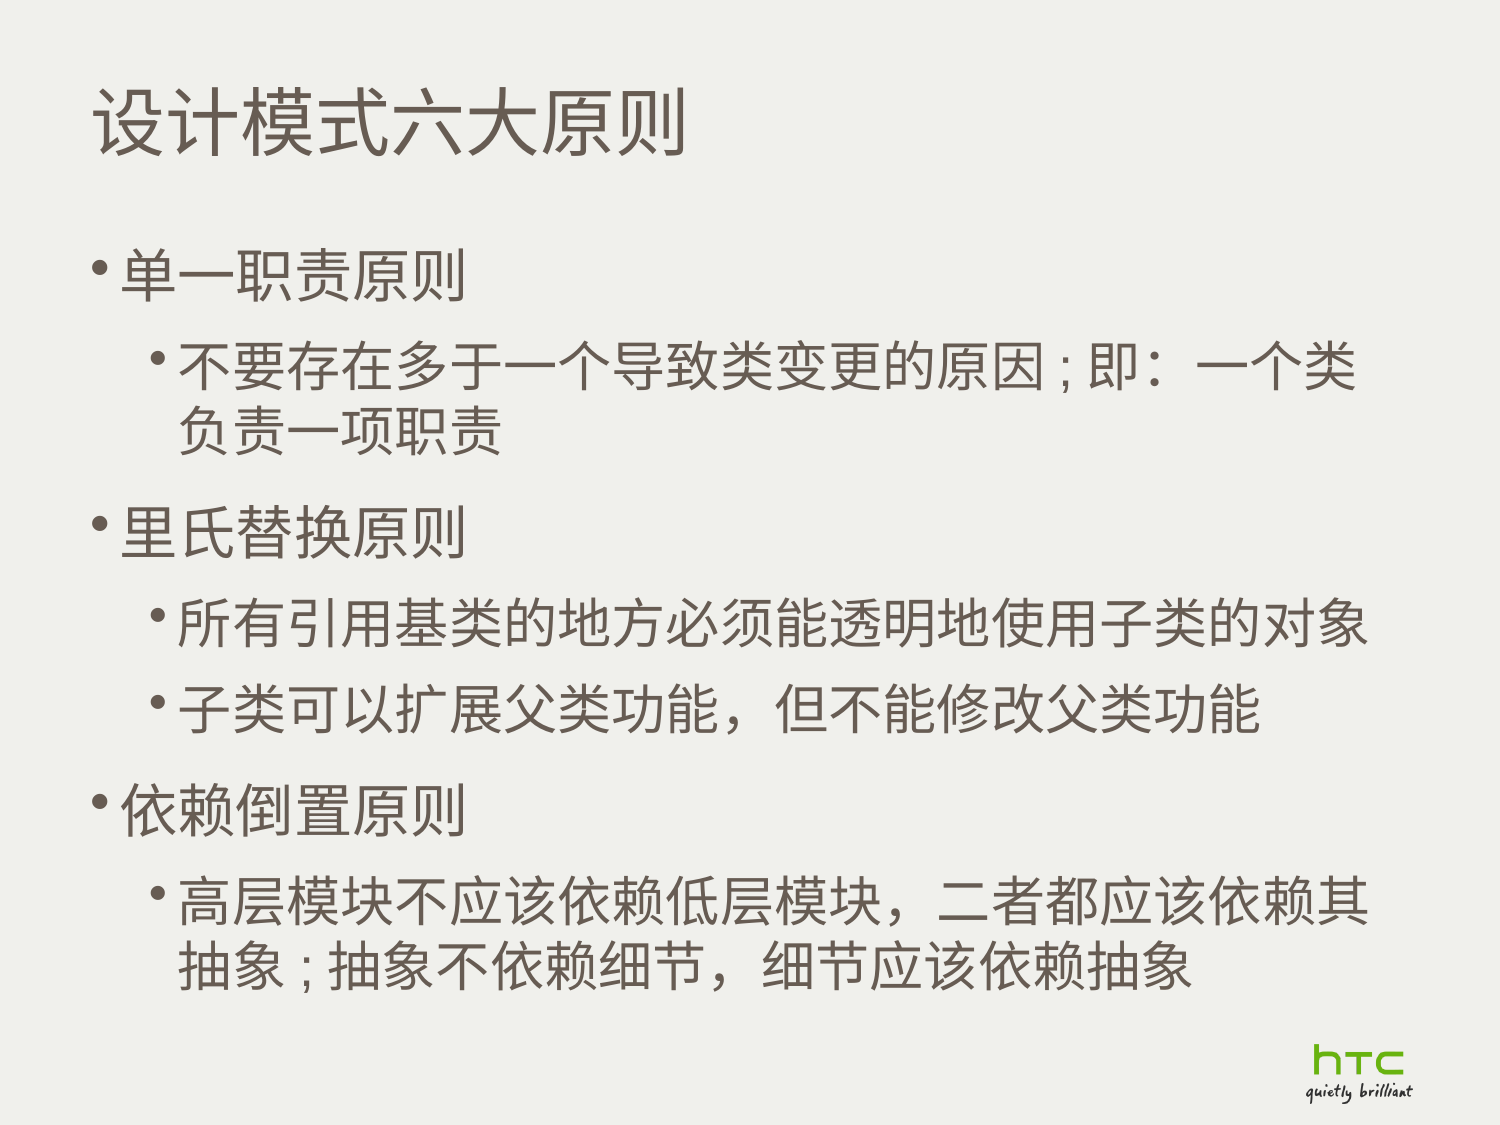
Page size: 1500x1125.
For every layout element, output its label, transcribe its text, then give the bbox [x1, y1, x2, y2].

picture [1306, 1044, 1413, 1104]
title 设计模式六大原则 [74, 67, 1426, 173]
list 单一职责原则 不要存在多于一个导致类变更的原因;即：一个类负责一项职责 里氏替换原则 所有引用基类的地方必须能透明地使用子类的对象 子类可以扩展父类功能，但不能修改父类功能 依赖倒置原则 高层模块不应该依赖低层模块，二者都应该依赖其抽象;抽象不依赖细节，细节应该依赖抽象 [74, 231, 1426, 1000]
